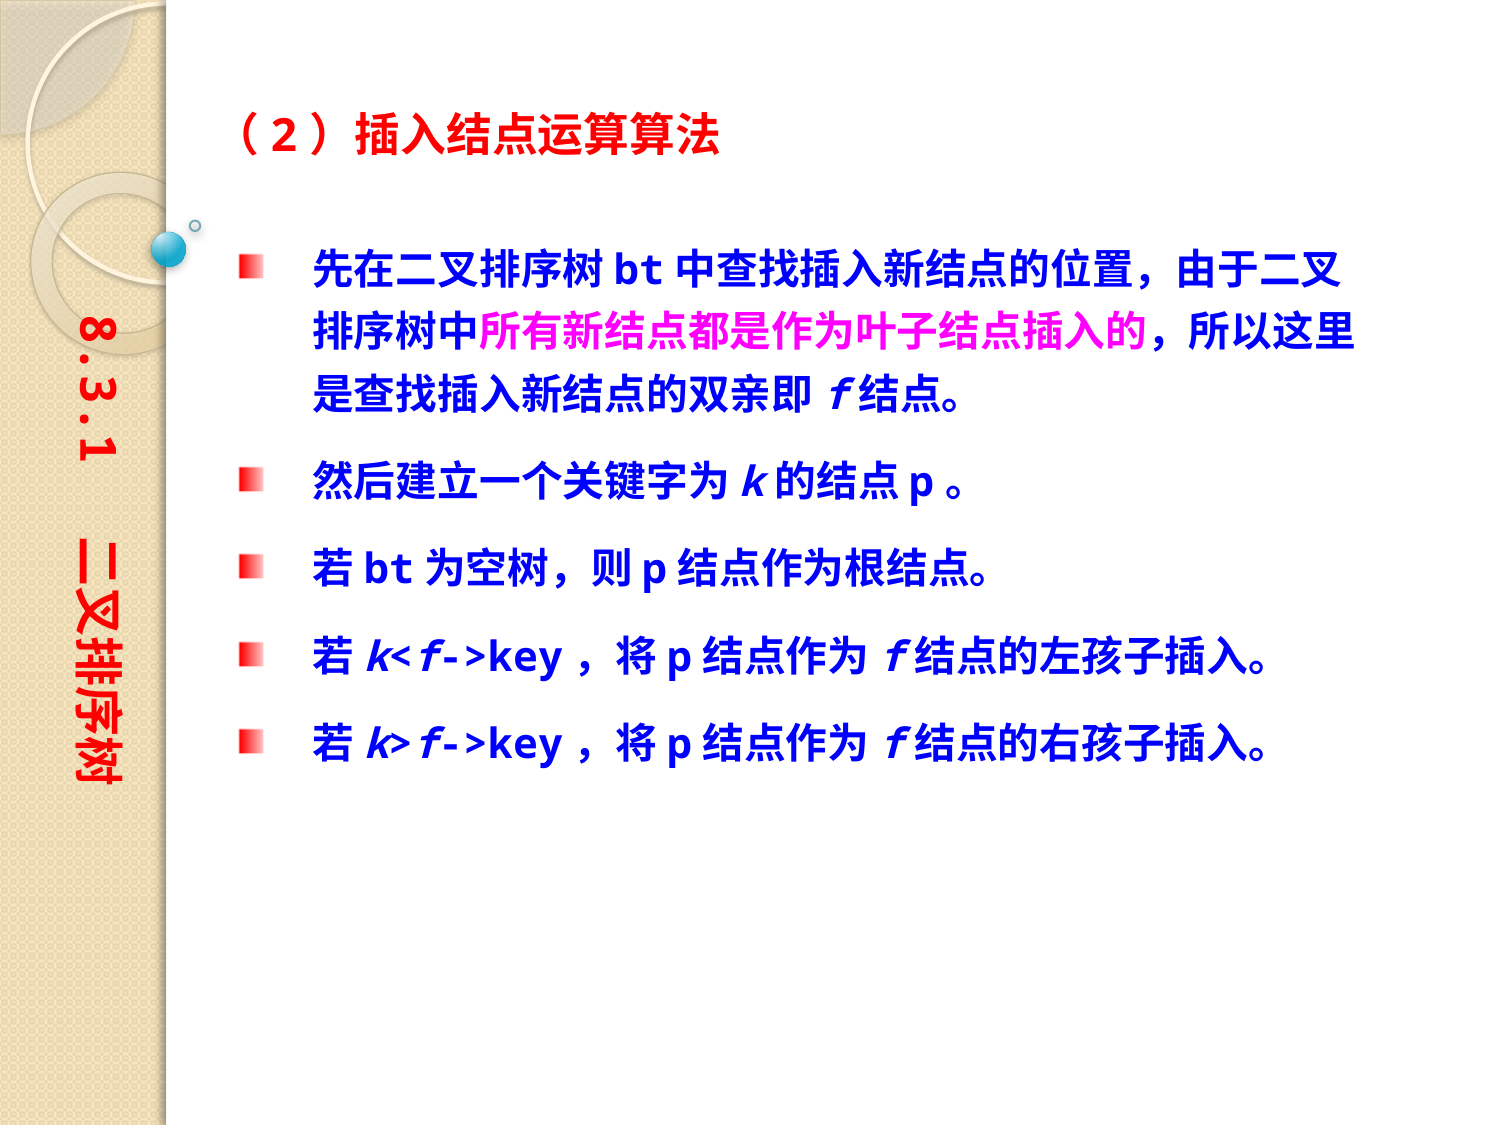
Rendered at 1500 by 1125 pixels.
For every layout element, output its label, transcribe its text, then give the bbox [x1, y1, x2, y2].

text_box 8.3.1 二叉排序树 [46, 292, 138, 809]
text_box 先在二叉排序树bt中查找插入新结点的位置，由于二叉排序树中所有新结点都是作为叶子结点插入的，所以这里是查找插入新结点的双亲即f结点。 然后建立一个关键字为k的结点p。 若bt为空树，则p结点作为根结点。 若k<f->key，将p结点作为f结点的左孩子插入。 若k>f->key，将p结点作为f结点的右孩子插入。 [222, 222, 1395, 775]
picture [237, 727, 267, 757]
picture [237, 252, 267, 282]
picture [237, 465, 267, 495]
text_box （2）插入结点运算算法 [199, 93, 791, 169]
picture [237, 640, 267, 670]
picture [237, 552, 267, 582]
